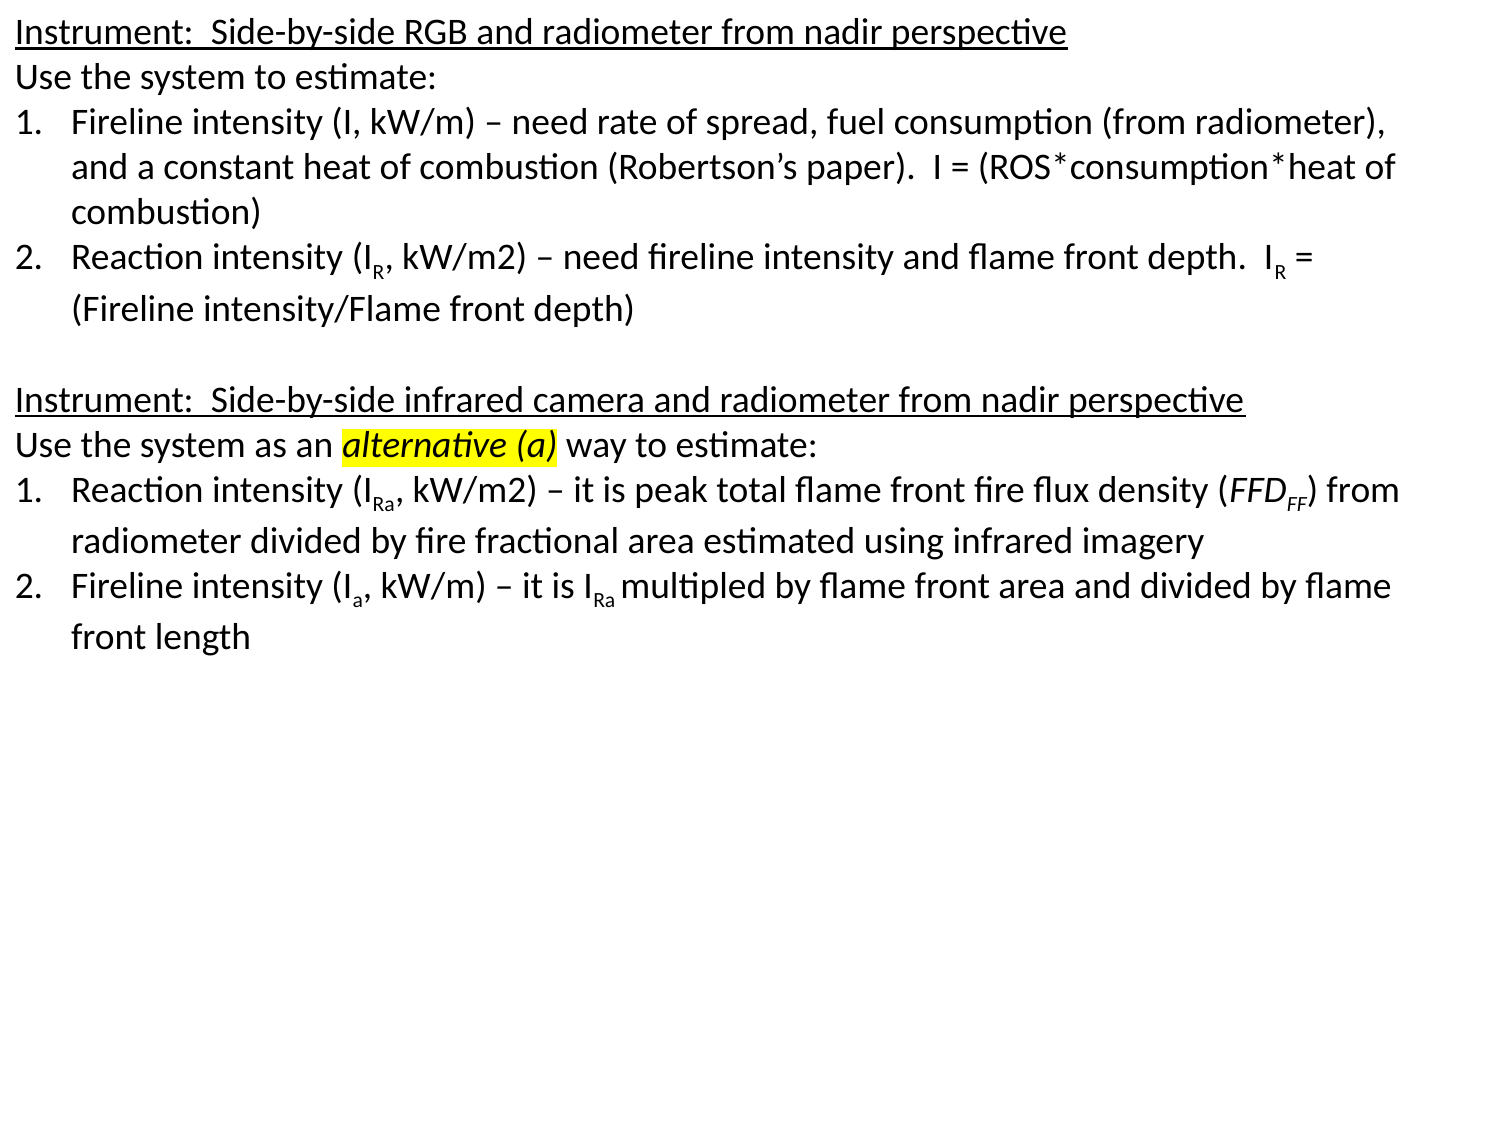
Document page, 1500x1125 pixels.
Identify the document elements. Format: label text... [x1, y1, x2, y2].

text_box Instrument: Side-by-side infrared camera and radiometer from nadir perspective Use the system as an alternative (a) way to estimate: Reaction intensity (IRa, kW/m2) – it is peak total flame front fire flux density (FFDFF) from radiometer divided by fire fractional area estimated using infrared imagery Fireline intensity (Ia, kW/m) – it is IRa multipled by flame front area and divided by flame front length [0, 367, 1423, 665]
text_box Instrument: Side-by-side RGB and radiometer from nadir perspective Use the system to estimate: Fireline intensity (I, kW/m) – need rate of spread, fuel consumption (from radiometer), and a constant heat of combustion (Robertson’s paper). I = (ROS*consumption*heat of combustion) Reaction intensity (IR, kW/m2) – need fireline intensity and flame front depth. IR = (Fireline intensity/Flame front depth) [0, 0, 1423, 336]
